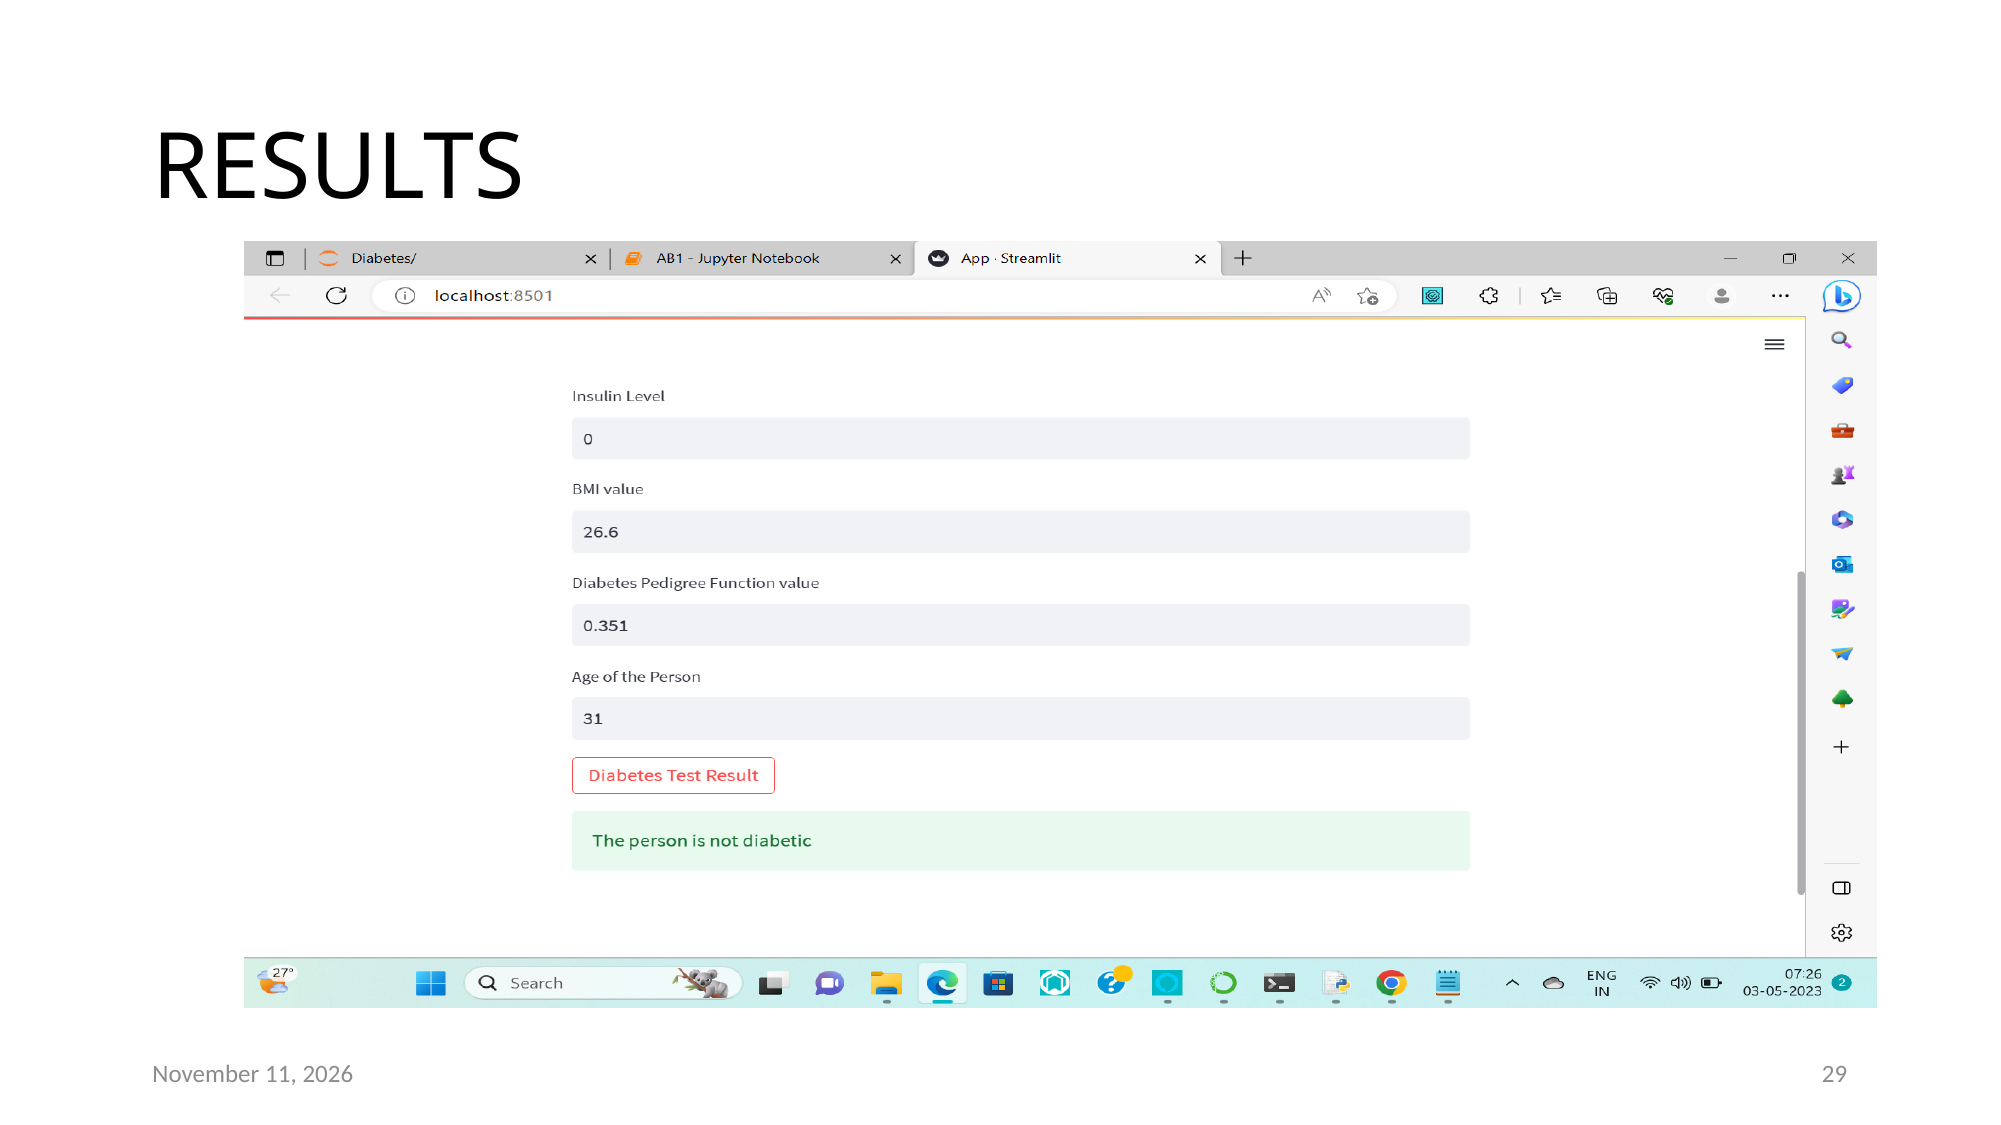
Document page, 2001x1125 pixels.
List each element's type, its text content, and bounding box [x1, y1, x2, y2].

picture [244, 240, 1877, 1008]
title RESULTS [137, 59, 1863, 278]
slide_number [137, 1042, 588, 1103]
slide_number 29 [1412, 1042, 1863, 1103]
